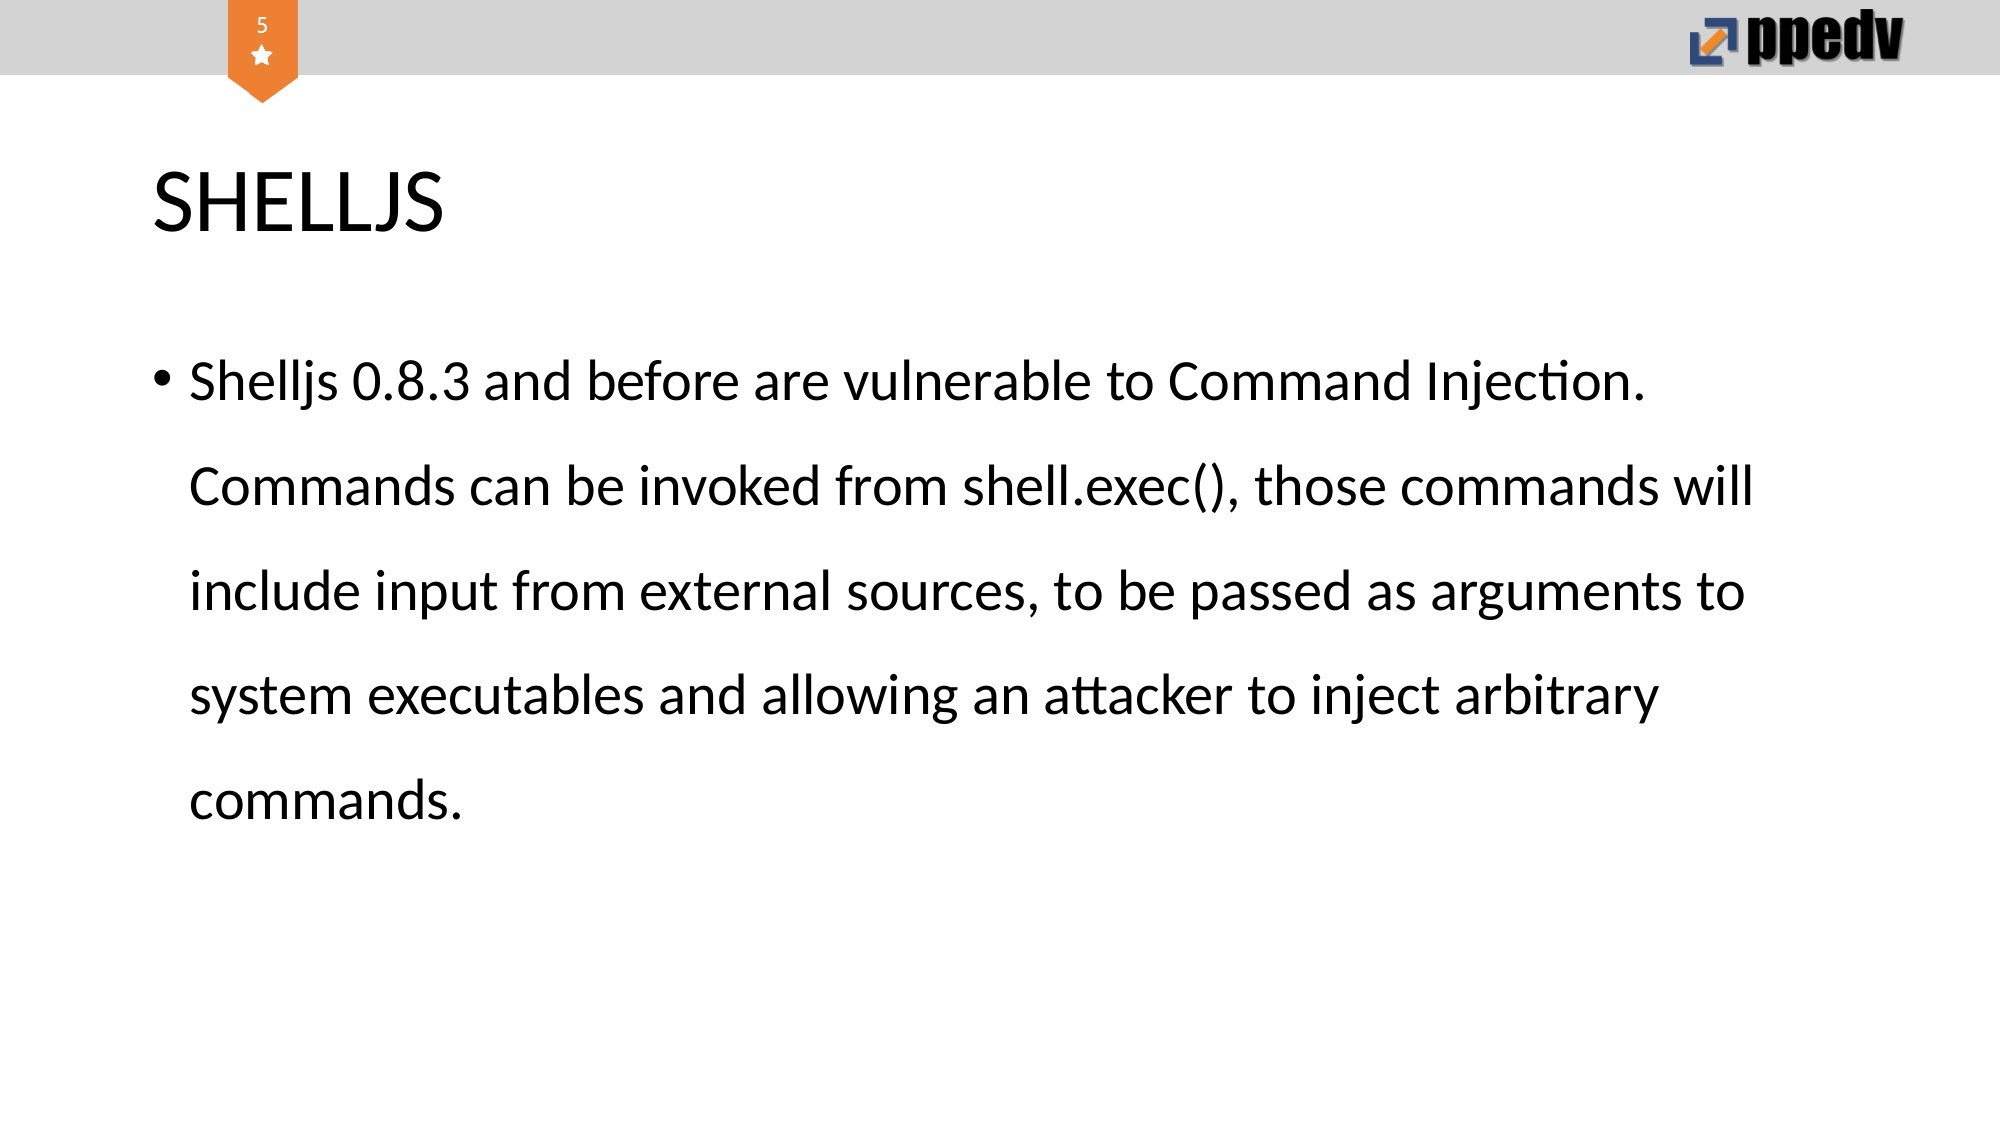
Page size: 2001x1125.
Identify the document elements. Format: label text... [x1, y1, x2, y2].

picture [0, 0, 2000, 104]
list Shelljs 0.8.3 and before are vulnerable to Command Injection. Commands can be invoked from shell.exec(), those commands will include input from external sources, to be passed as arguments to system executables and allowing an attacker to inject arbitrary commands. [137, 299, 1863, 1014]
title SHELLJS [137, 75, 1863, 278]
